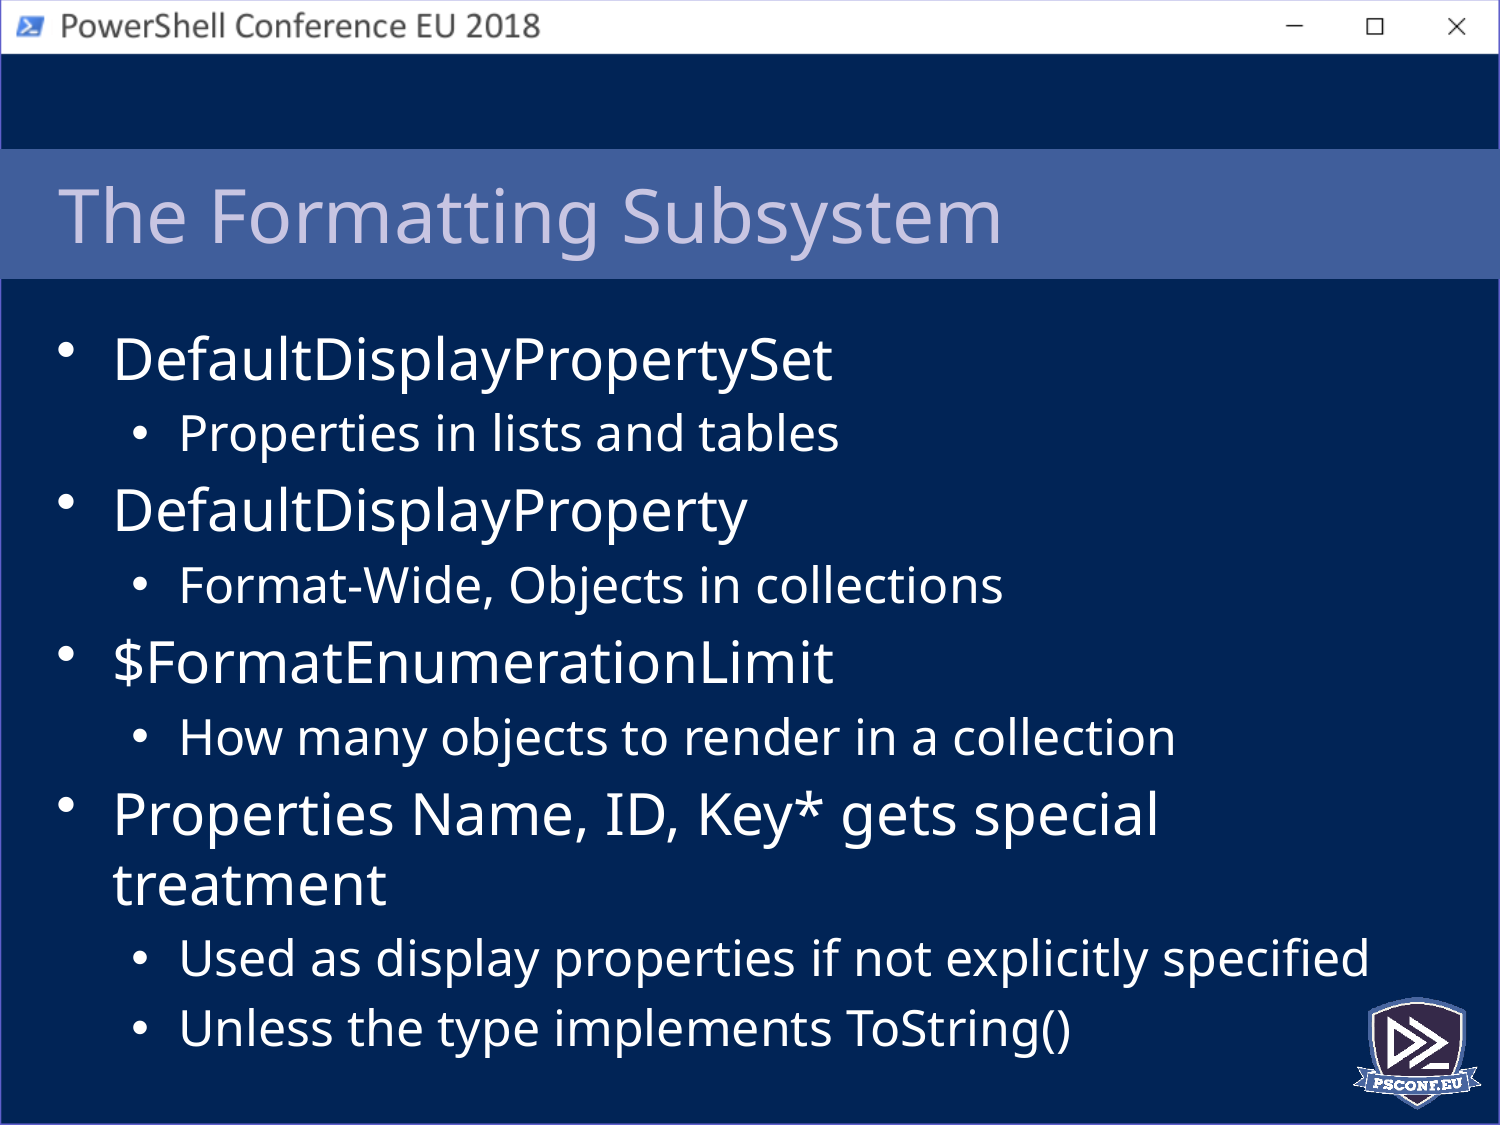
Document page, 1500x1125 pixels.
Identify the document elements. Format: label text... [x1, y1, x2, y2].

list DefaultDisplayPropertySet Properties in lists and tables DefaultDisplayProperty Format-Wide, Objects in collections $FormatEnumerationLimit How many objects to render in a collection Properties Name, ID, Key* gets special treatment Used as display properties if not explicitly specified Unless the type implements ToString() [41, 314, 1459, 1035]
picture [0, 279, 1500, 1125]
picture [0, 0, 1500, 149]
title The Formatting Subsystem [0, 149, 1500, 279]
